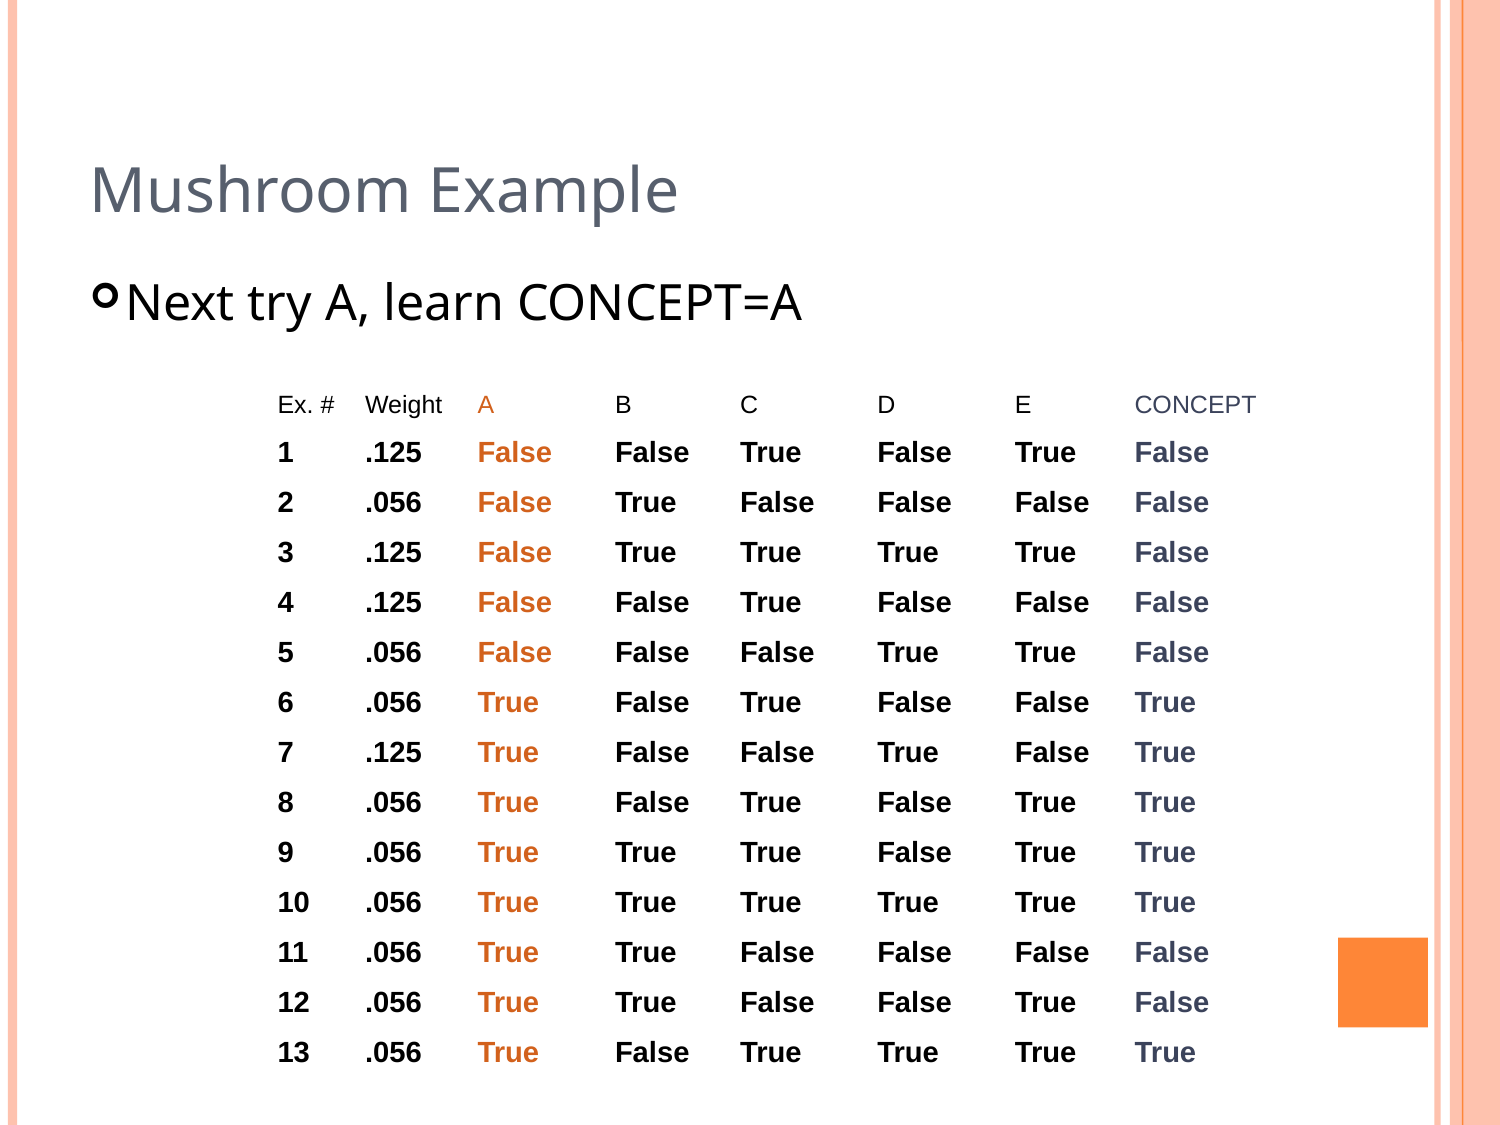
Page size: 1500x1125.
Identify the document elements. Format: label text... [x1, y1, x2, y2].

table_cell False [862, 479, 1000, 528]
table_cell True [1000, 528, 1120, 578]
table_cell True [600, 978, 725, 1028]
table_header E [1000, 384, 1120, 429]
table_cell True [600, 878, 725, 928]
table_cell False [462, 429, 600, 479]
table_cell 1 [263, 429, 350, 479]
table_cell False [600, 728, 725, 778]
table_cell .056 [350, 678, 462, 728]
table_header Weight [350, 384, 462, 429]
table_cell .125 [350, 429, 462, 479]
table_header C [725, 384, 862, 429]
table_cell False [1000, 728, 1120, 778]
table_cell .056 [350, 878, 462, 928]
table_cell True [1120, 728, 1275, 778]
table_cell False [725, 728, 862, 778]
table_cell 13 [263, 1028, 350, 1079]
table_cell False [862, 578, 1000, 628]
table_cell 9 [263, 828, 350, 878]
text_box Next try A, learn CONCEPT=A [74, 262, 1300, 1062]
table_cell True [1120, 828, 1275, 878]
table_cell 7 [263, 728, 350, 778]
table_cell True [725, 878, 862, 928]
table_cell False [862, 928, 1000, 978]
table_cell False [1120, 578, 1275, 628]
table_cell False [1000, 678, 1120, 728]
table_cell True [462, 1028, 600, 1079]
table_cell .125 [350, 578, 462, 628]
table_cell False [862, 678, 1000, 728]
table_cell False [600, 429, 725, 479]
table_cell False [462, 528, 600, 578]
table_cell True [1000, 878, 1120, 928]
table_cell True [1000, 1028, 1120, 1079]
table_cell True [1120, 878, 1275, 928]
table_cell True [462, 828, 600, 878]
table_cell .056 [350, 928, 462, 978]
table_cell True [1000, 628, 1120, 678]
table_cell False [1120, 528, 1275, 578]
table_cell False [1120, 928, 1275, 978]
table_cell False [862, 978, 1000, 1028]
table_header A [462, 384, 600, 429]
table_cell True [725, 578, 862, 628]
table_header B [600, 384, 725, 429]
table_cell True [600, 479, 725, 528]
table_cell False [1120, 978, 1275, 1028]
table_cell False [600, 678, 725, 728]
table_cell True [600, 528, 725, 578]
table_cell True [725, 528, 862, 578]
table_cell 8 [263, 778, 350, 828]
table_cell True [725, 1028, 862, 1079]
table_cell True [462, 728, 600, 778]
table_cell False [1000, 479, 1120, 528]
table_cell True [725, 828, 862, 878]
table_cell True [1120, 778, 1275, 828]
table_cell False [600, 628, 725, 678]
table_cell .056 [350, 479, 462, 528]
table_cell True [1000, 828, 1120, 878]
table_cell True [725, 778, 862, 828]
table_cell False [1120, 429, 1275, 479]
table_cell True [862, 878, 1000, 928]
text_box Mushroom Example [74, 45, 1300, 233]
table_cell True [462, 678, 600, 728]
table_cell .125 [350, 528, 462, 578]
table_cell 4 [263, 578, 350, 628]
table_cell False [1000, 928, 1120, 978]
table_cell .056 [350, 978, 462, 1028]
table_cell 11 [263, 928, 350, 978]
table_cell False [862, 429, 1000, 479]
table_cell False [725, 479, 862, 528]
table_cell 3 [263, 528, 350, 578]
table_cell True [862, 728, 1000, 778]
table_cell False [862, 828, 1000, 878]
table_cell 10 [263, 878, 350, 928]
table_cell True [862, 1028, 1000, 1079]
table_cell False [1120, 479, 1275, 528]
table_cell True [462, 778, 600, 828]
table_cell 6 [263, 678, 350, 728]
table_cell False [862, 778, 1000, 828]
table_cell False [725, 928, 862, 978]
table_cell False [725, 628, 862, 678]
table_cell False [1000, 578, 1120, 628]
table_cell True [862, 628, 1000, 678]
table_cell True [862, 528, 1000, 578]
table_cell False [600, 1028, 725, 1079]
table_cell True [1000, 429, 1120, 479]
table_header Ex. # [263, 384, 350, 429]
table_cell .056 [350, 778, 462, 828]
table_cell False [1120, 628, 1275, 678]
table_cell True [1120, 678, 1275, 728]
table_cell True [725, 678, 862, 728]
table_cell True [600, 928, 725, 978]
table_cell 5 [263, 628, 350, 678]
table_cell .125 [350, 728, 462, 778]
table_cell True [462, 928, 600, 978]
table_cell True [600, 828, 725, 878]
table_cell 2 [263, 479, 350, 528]
table_cell .056 [350, 1028, 462, 1079]
table_cell True [1120, 1028, 1275, 1079]
table_cell False [462, 578, 600, 628]
table_header D [862, 384, 1000, 429]
table_cell .056 [350, 828, 462, 878]
table_cell False [600, 778, 725, 828]
table_cell True [1000, 978, 1120, 1028]
table_cell False [462, 479, 600, 528]
table_cell False [462, 628, 600, 678]
table_cell .056 [350, 628, 462, 678]
table_cell True [462, 978, 600, 1028]
table_cell True [725, 429, 862, 479]
table_cell False [725, 978, 862, 1028]
table_cell True [462, 878, 600, 928]
table_cell False [600, 578, 725, 628]
table_cell 12 [263, 978, 350, 1028]
table_header CONCEPT [1120, 384, 1275, 429]
table_cell True [1000, 778, 1120, 828]
